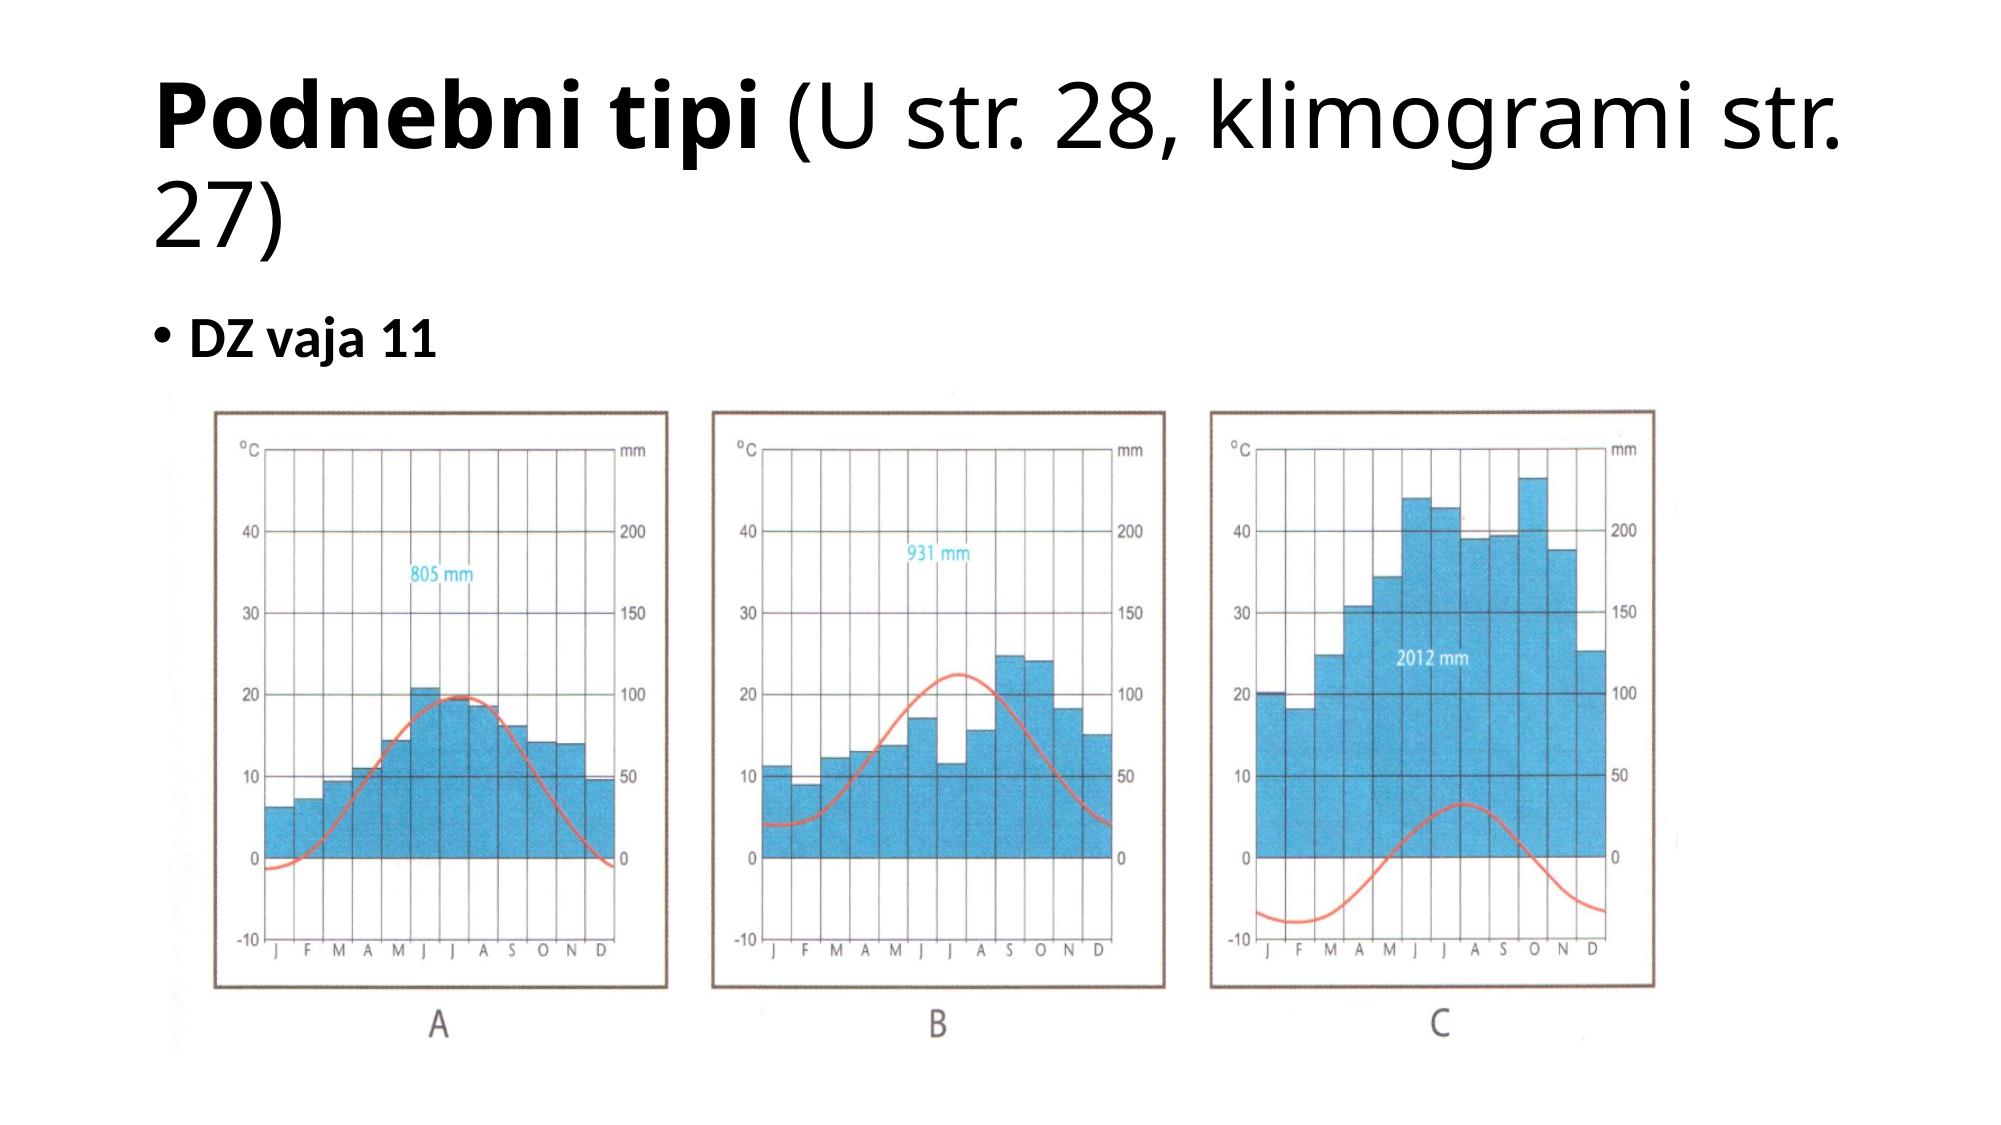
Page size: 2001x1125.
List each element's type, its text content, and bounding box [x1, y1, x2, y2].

picture [166, 390, 1678, 1066]
title Podnebni tipi (U str. 28, klimogrami str. 27) [137, 59, 1863, 278]
list DZ vaja 11 [137, 299, 1863, 1014]
